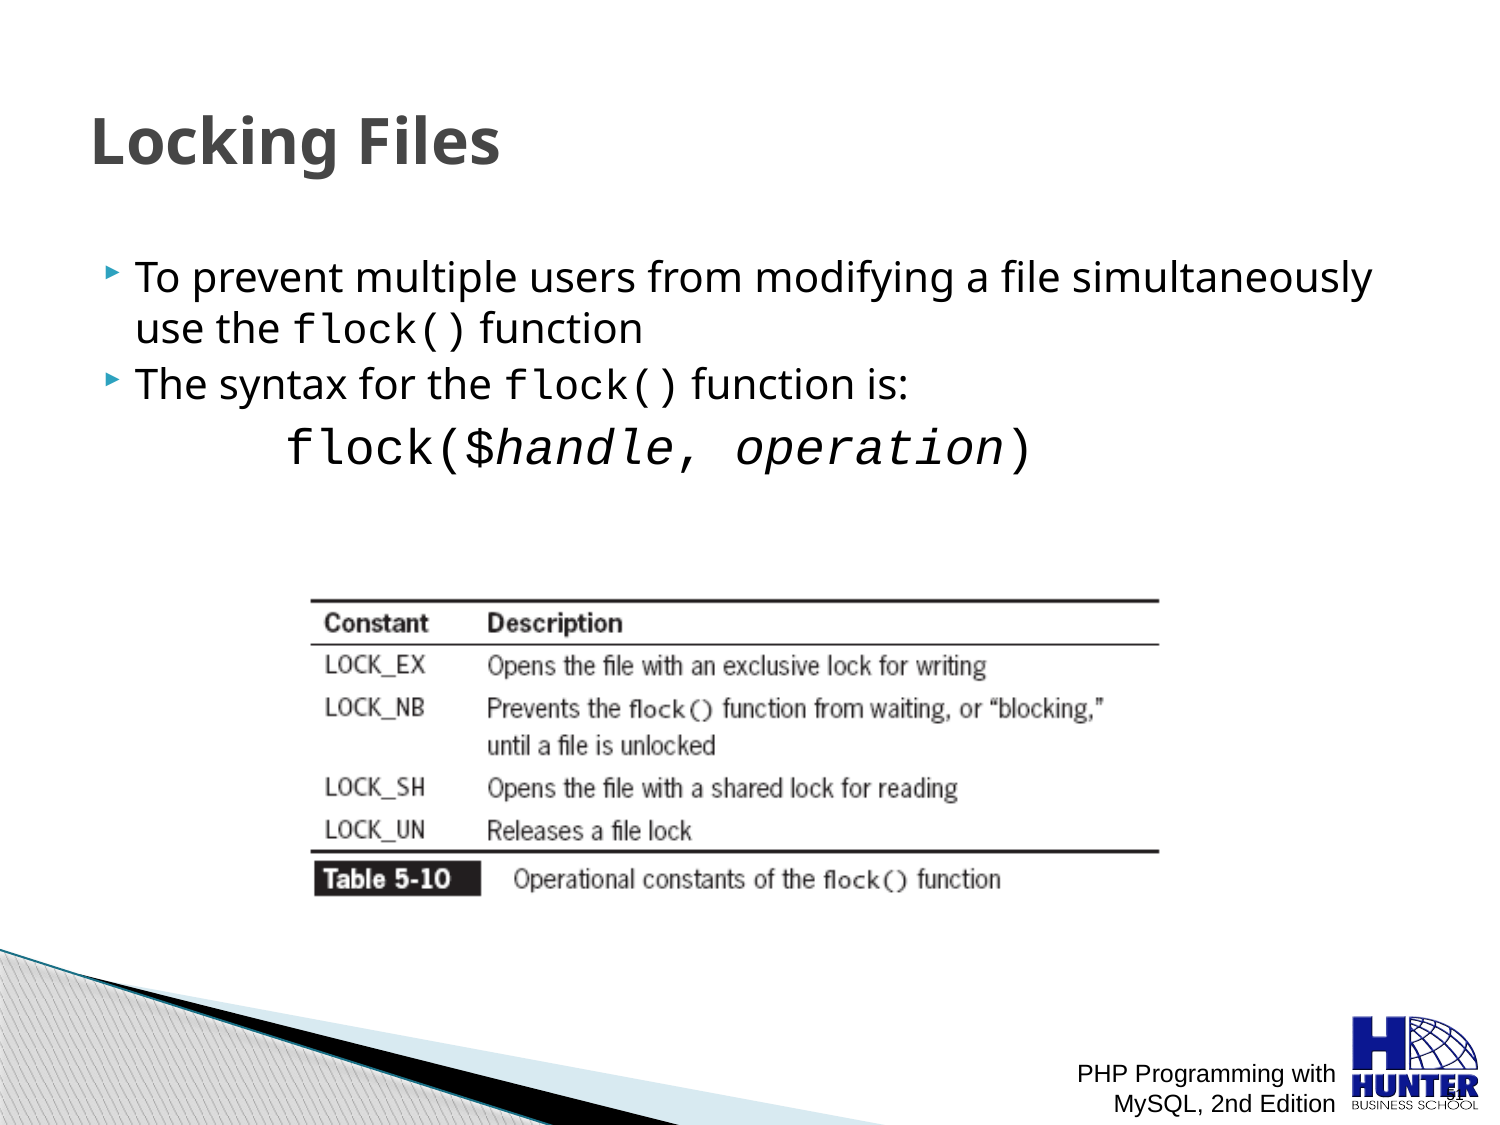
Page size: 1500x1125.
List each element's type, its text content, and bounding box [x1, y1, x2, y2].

list To prevent multiple users from modifying a file simultaneously use the flock() function The syntax for the flock() function is: flock($handle, operation) [75, 243, 1425, 986]
title Locking Files [75, 45, 1425, 233]
footer PHP Programming with MySQL, 2nd Edition [1043, 1038, 1352, 1125]
slide_number 51 [1418, 1051, 1479, 1112]
picture [1352, 1016, 1479, 1111]
picture [287, 580, 1168, 902]
